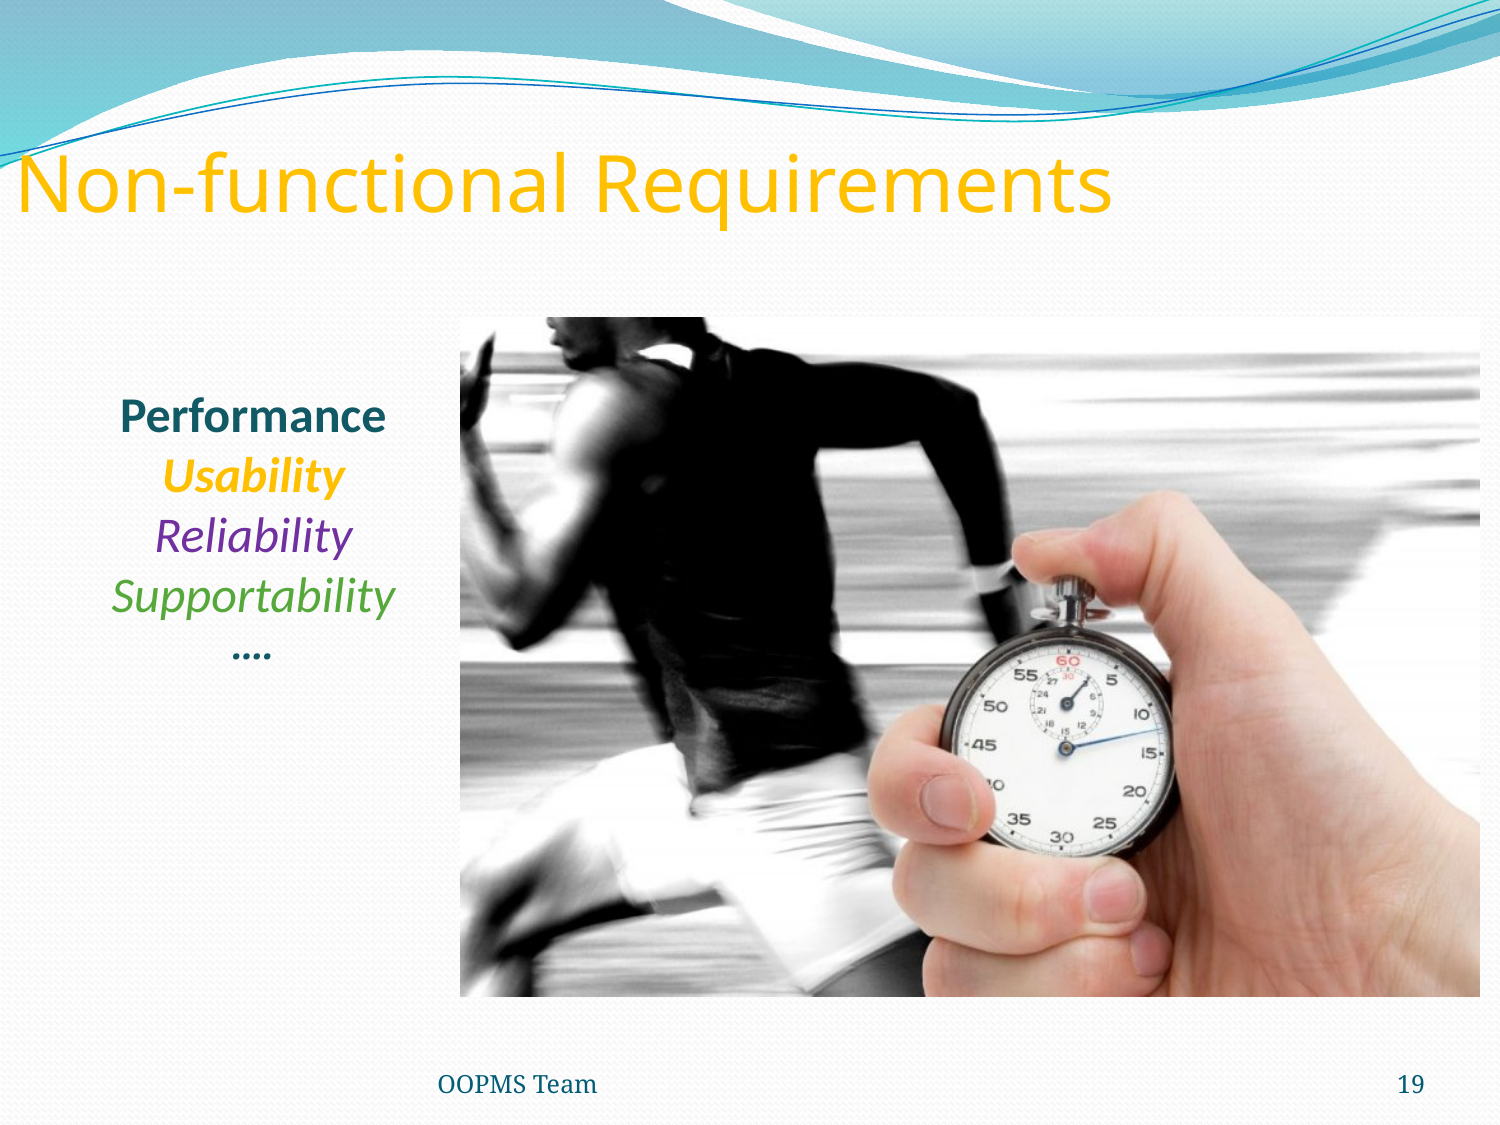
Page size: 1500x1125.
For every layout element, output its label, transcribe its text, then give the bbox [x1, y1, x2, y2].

text_box Non-functional Requirements [0, 125, 1500, 236]
slide_number 19 [1299, 1042, 1425, 1103]
picture [460, 317, 1480, 998]
footer OOPMS Team [437, 1042, 988, 1103]
text_box Performance Usability Reliability Supportability …. [50, 374, 453, 675]
